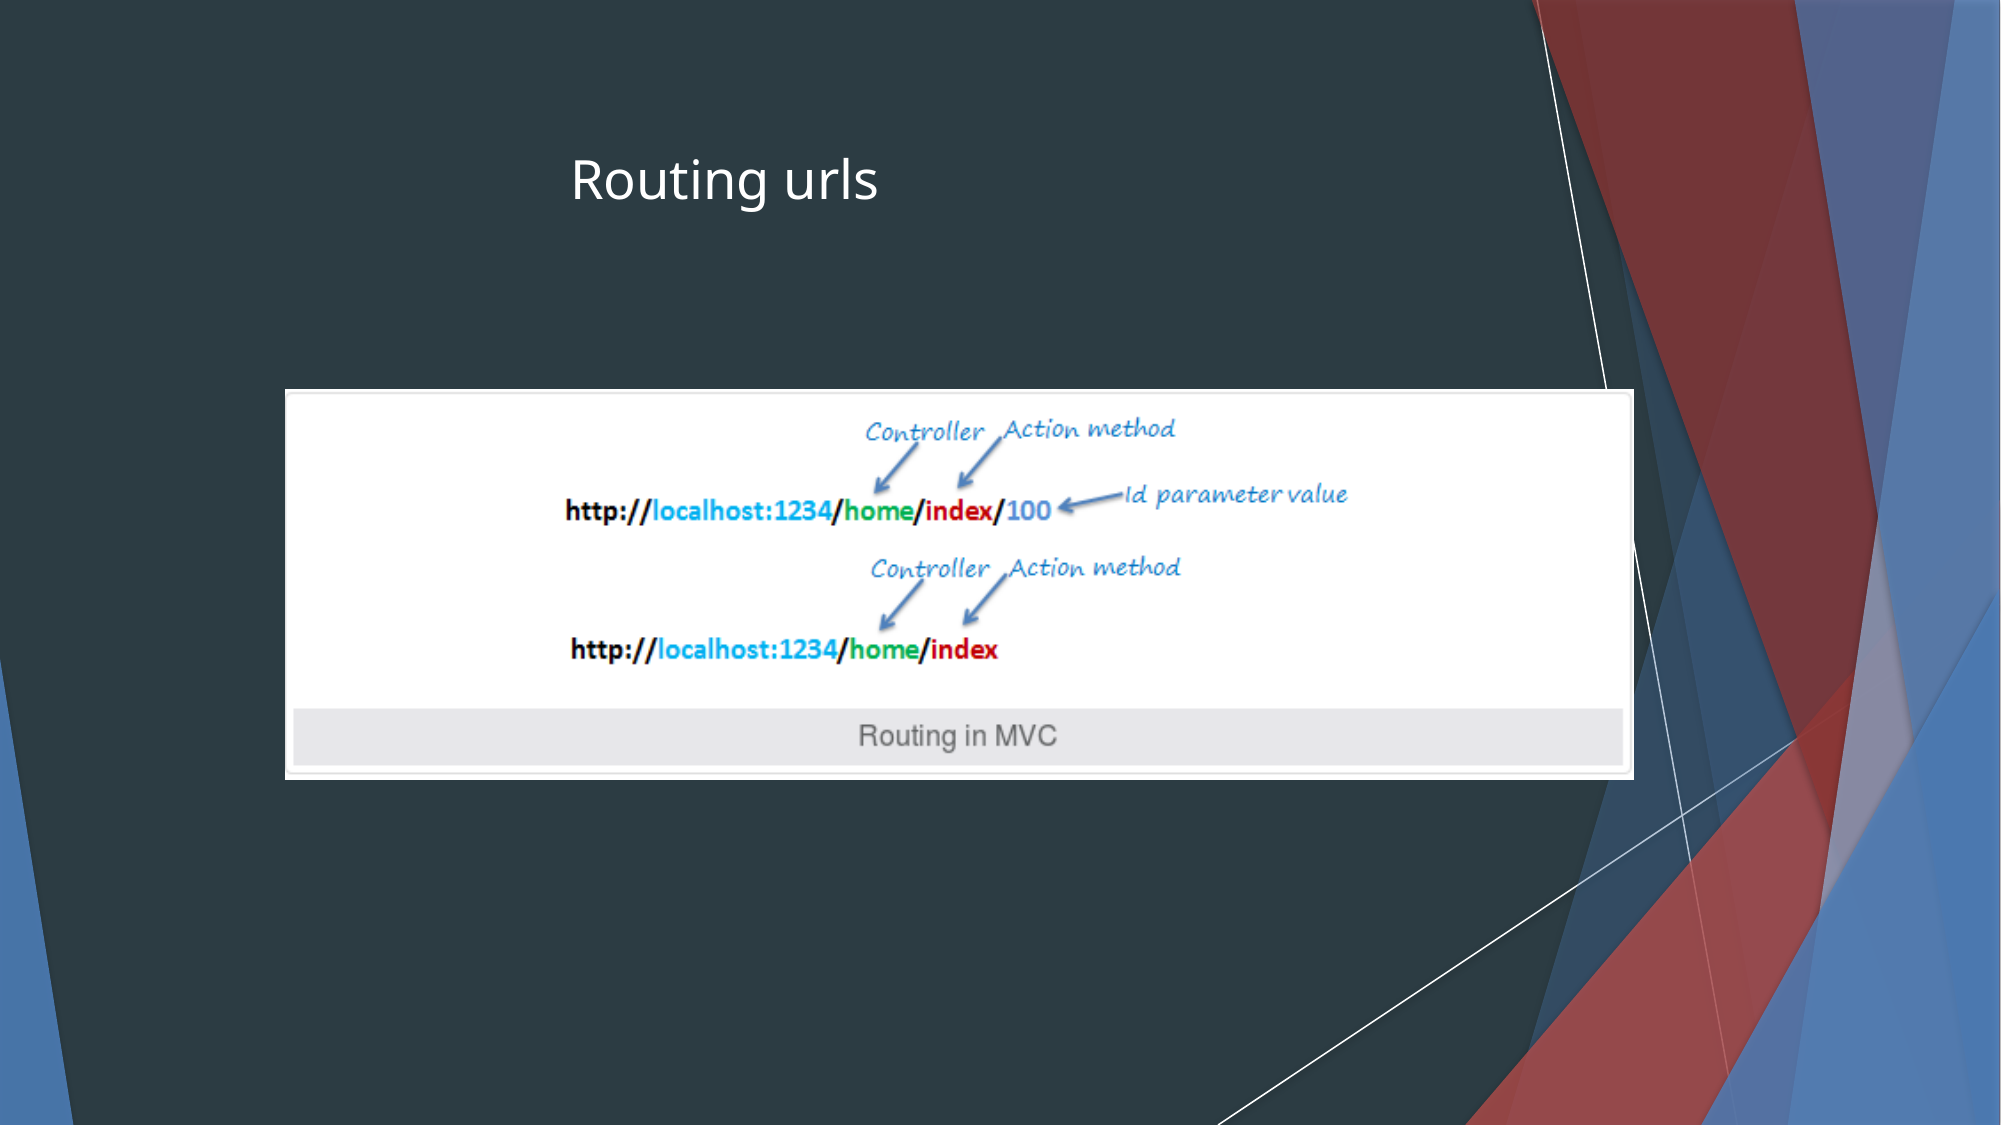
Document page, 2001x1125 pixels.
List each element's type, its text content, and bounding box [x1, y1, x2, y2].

picture [284, 389, 1634, 781]
text_box Routing urls [569, 114, 1981, 240]
